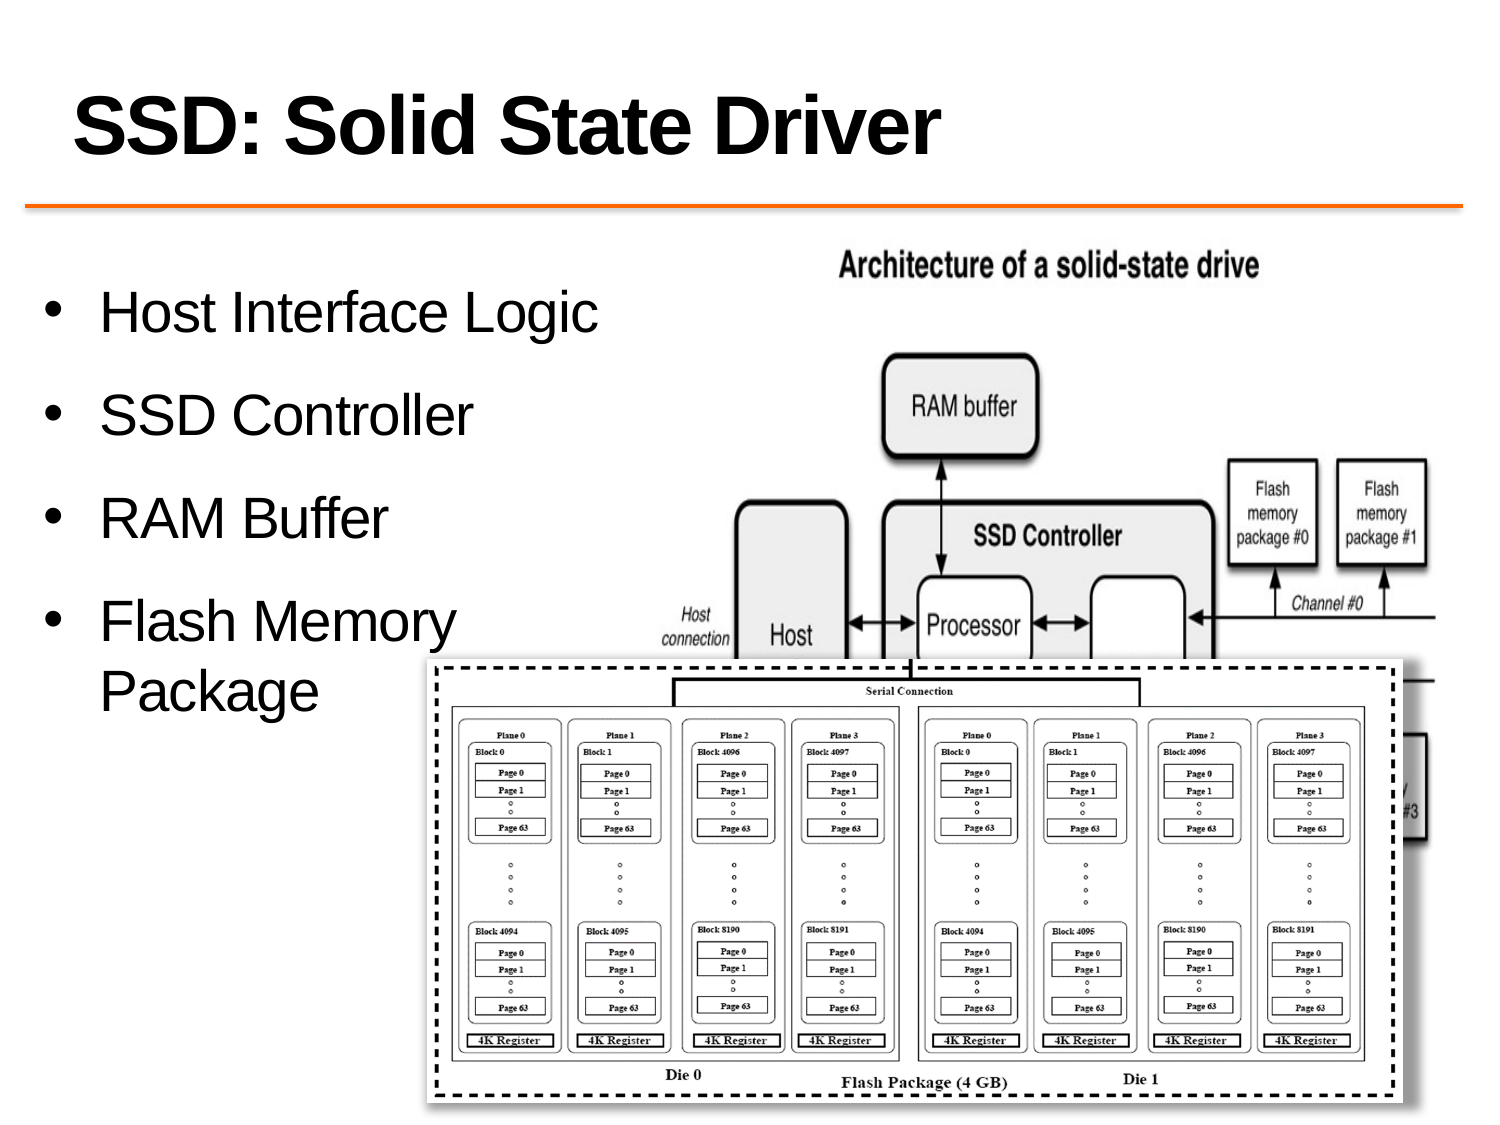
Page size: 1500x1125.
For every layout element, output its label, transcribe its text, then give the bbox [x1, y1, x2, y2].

title SSD: Solid State Driver [57, 2, 1463, 178]
text_box Host Interface Logic SSD Controller RAM Buffer Flash Memory Package [37, 268, 652, 831]
picture [427, 226, 1438, 1103]
